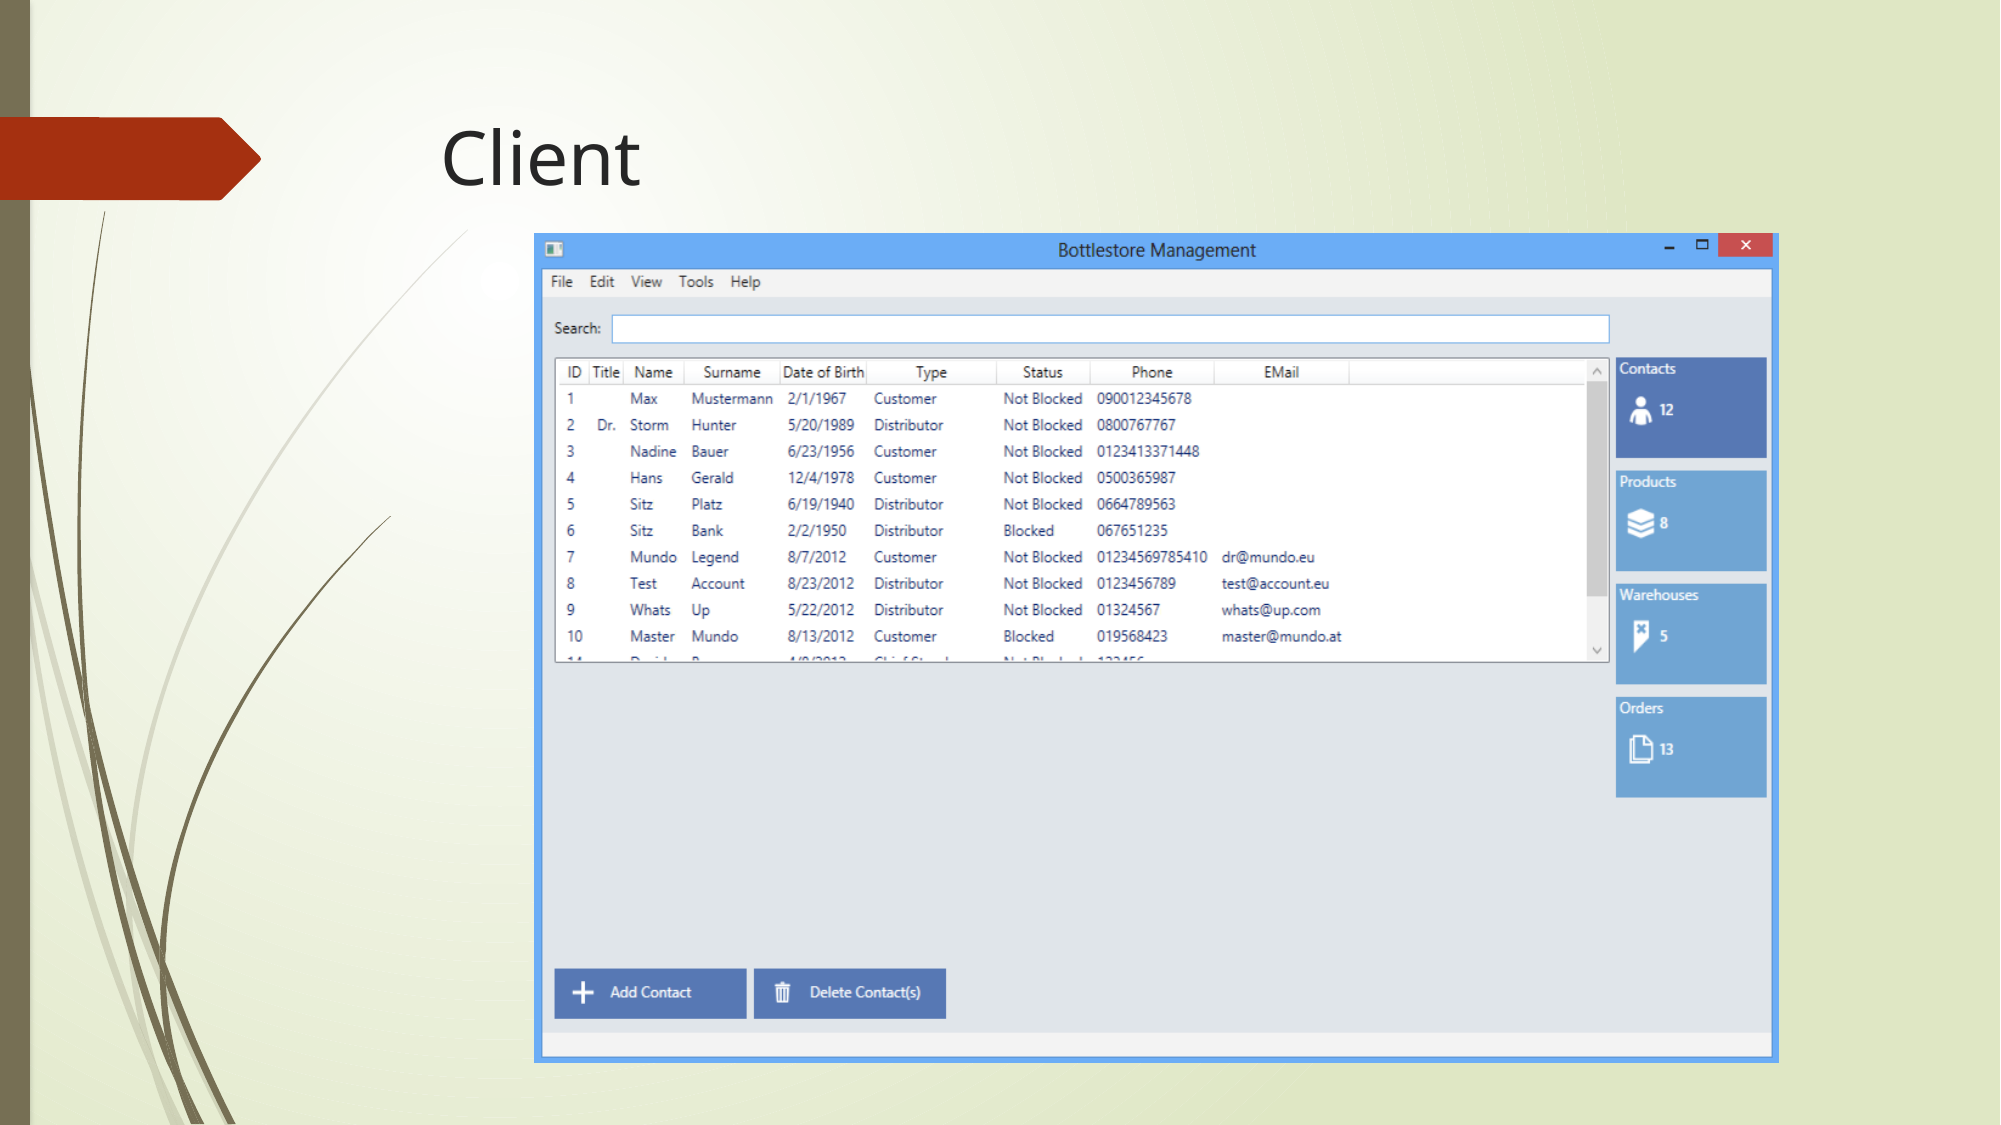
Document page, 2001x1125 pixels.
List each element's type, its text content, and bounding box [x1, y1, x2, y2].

title Client [425, 102, 1888, 313]
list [533, 233, 1779, 1063]
